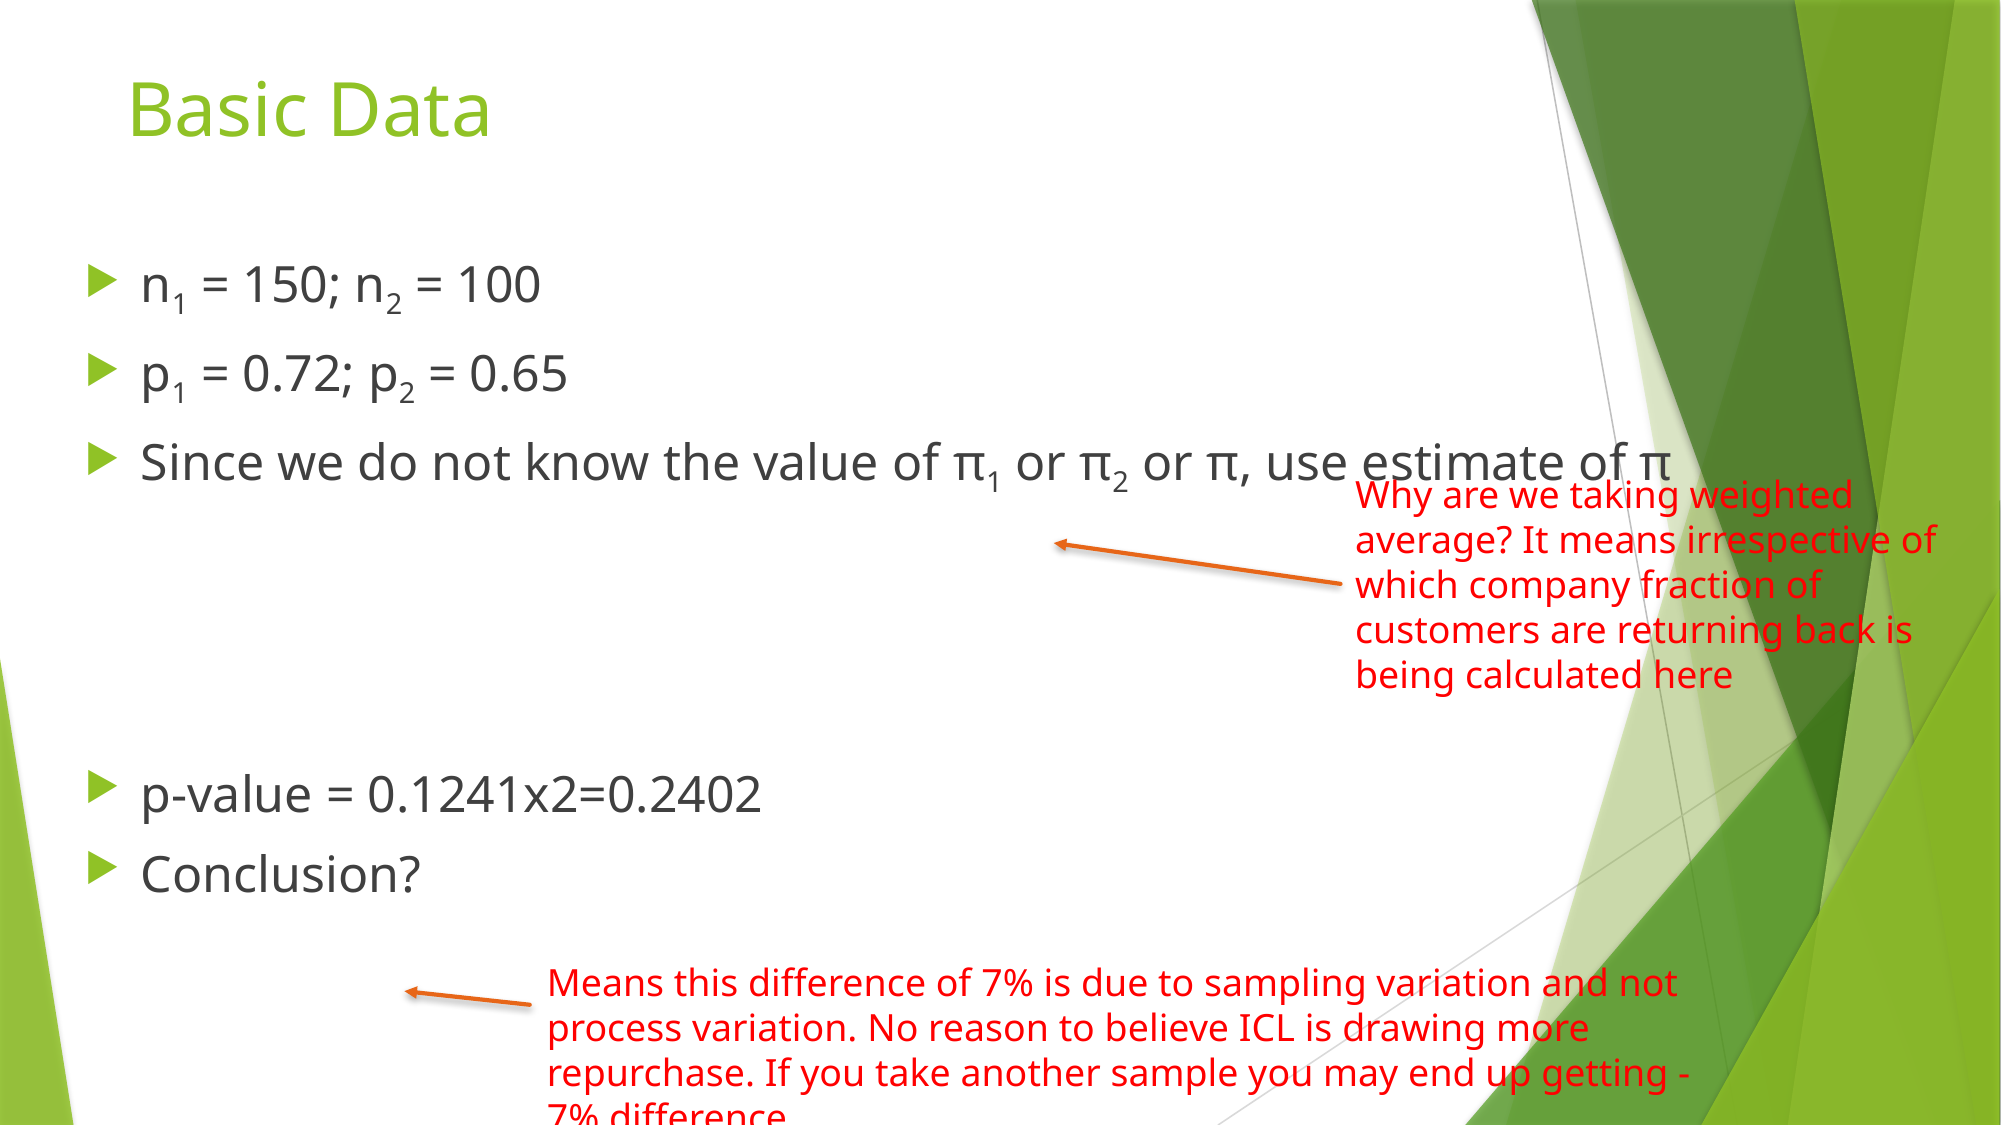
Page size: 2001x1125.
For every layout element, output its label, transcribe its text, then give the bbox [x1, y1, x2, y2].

text_box Means this difference of 7% is due to sampling variation and not process variation. No reason to believe ICL is drawing more repurchase. If you take another sample you may end up getting -7% difference. [532, 951, 1717, 1125]
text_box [403, 990, 531, 1006]
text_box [1053, 542, 1341, 608]
text_box Why are we taking weighted average? It means irrespective of which company fraction of customers are returning back is being calculated here [1340, 463, 2000, 704]
title Basic Data [111, 53, 1522, 194]
